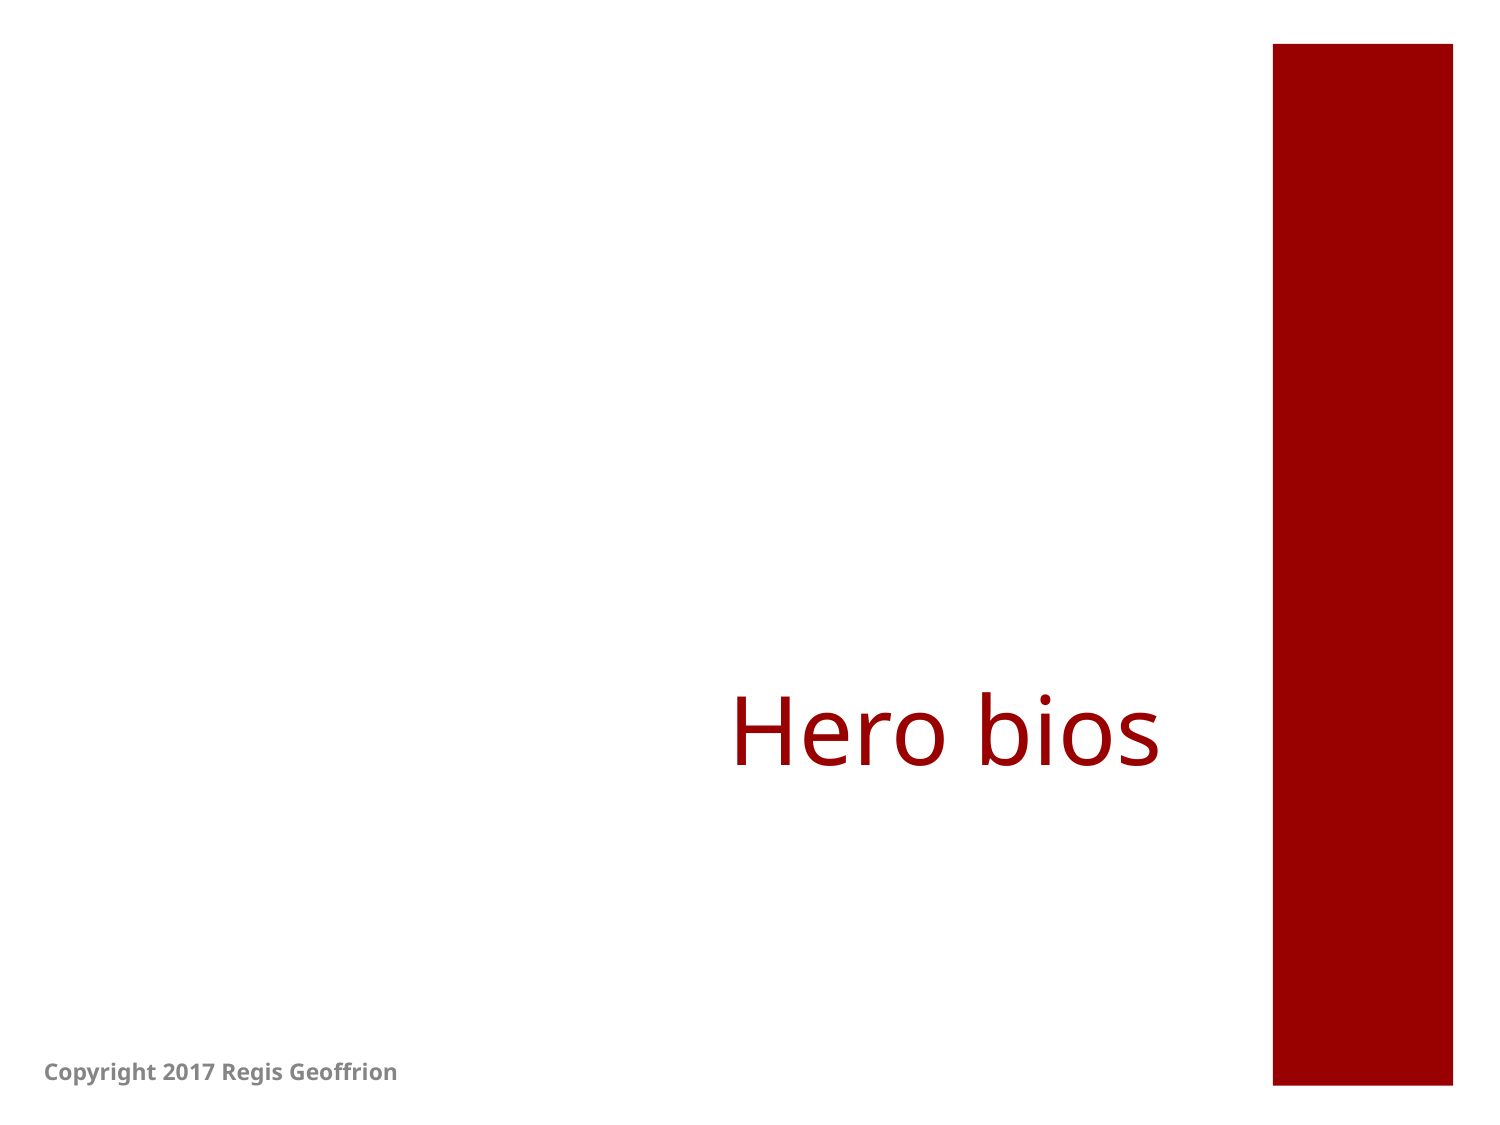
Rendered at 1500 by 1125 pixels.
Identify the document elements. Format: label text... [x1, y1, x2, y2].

title Hero bios [362, 562, 1178, 792]
footer Copyright 2017 Regis Geoffrion [28, 1042, 900, 1103]
